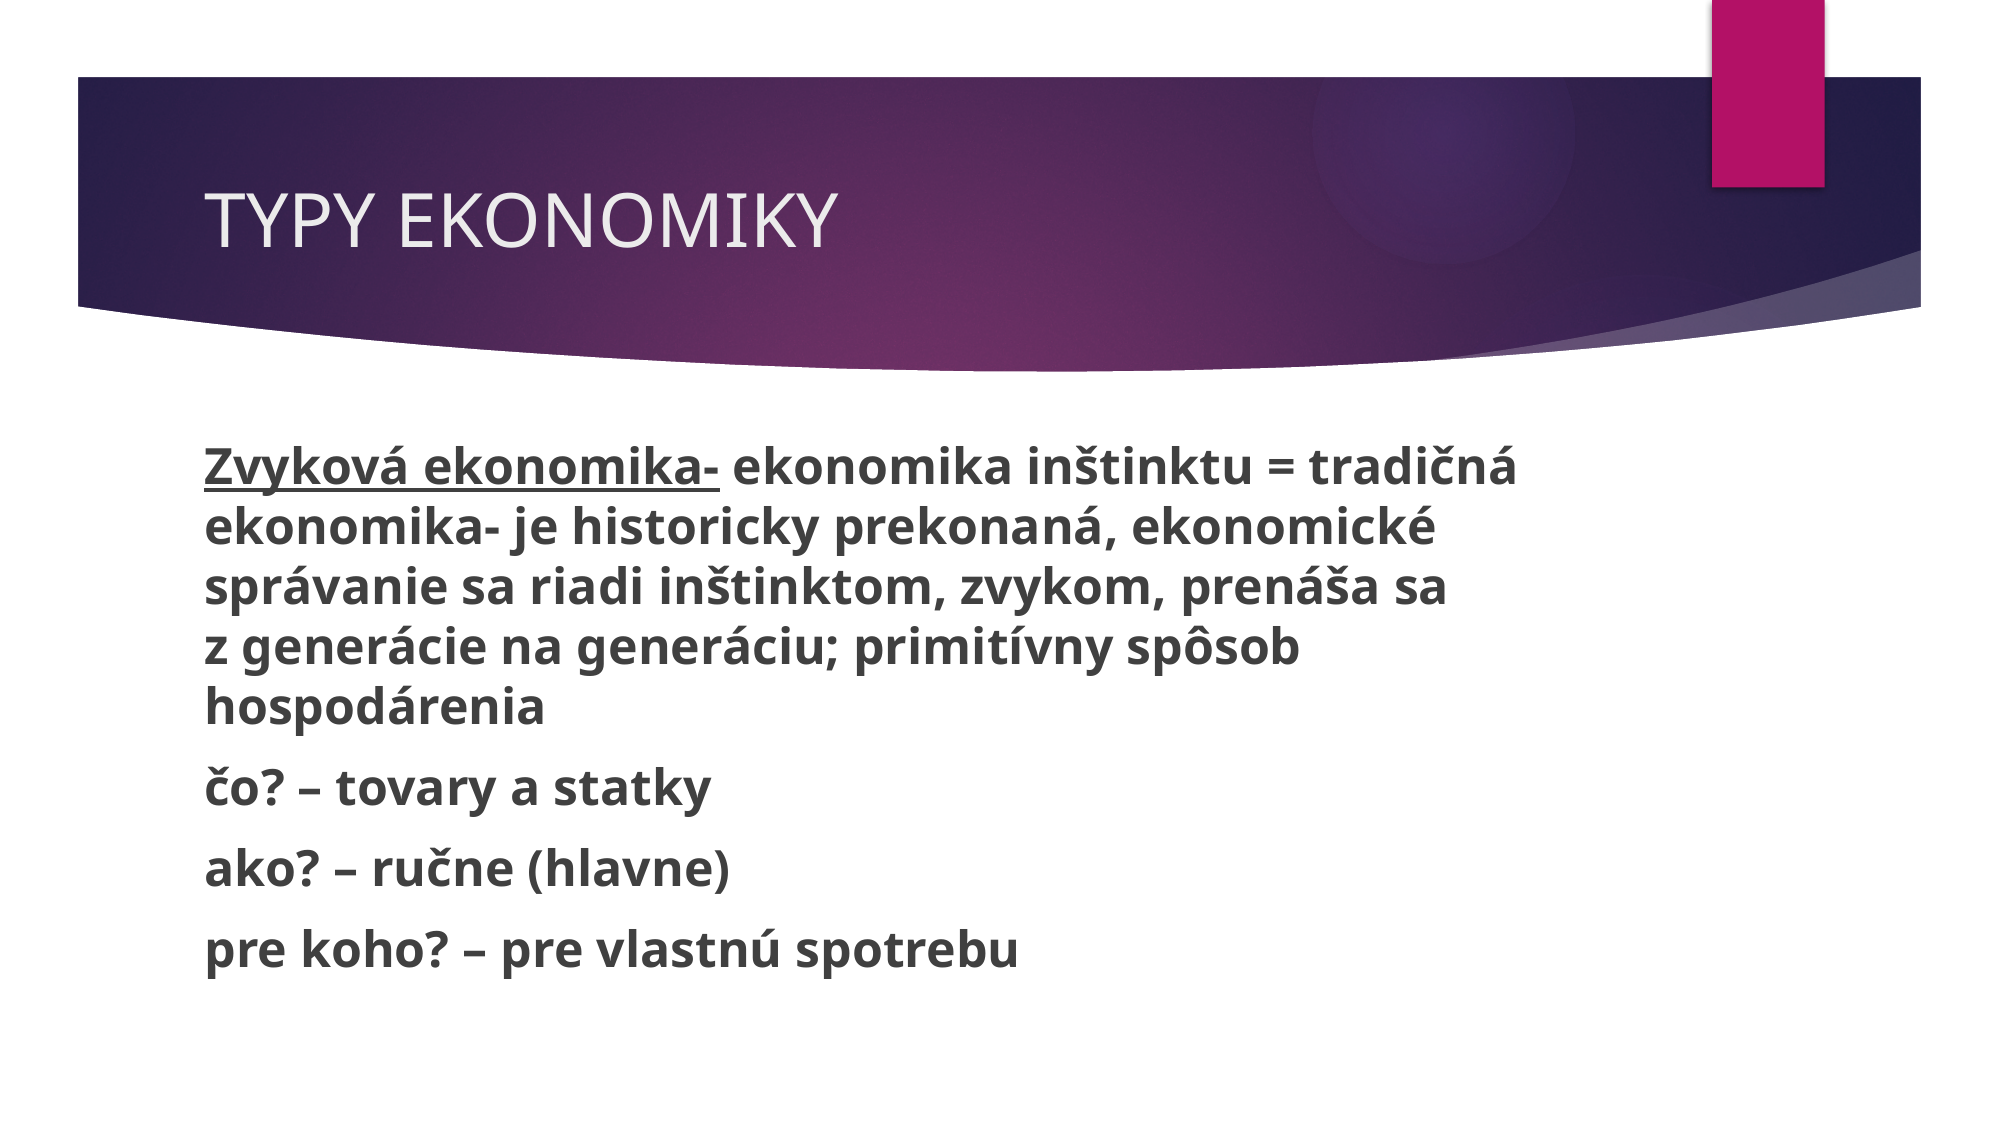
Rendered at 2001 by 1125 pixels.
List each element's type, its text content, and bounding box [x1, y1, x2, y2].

title TYPY EKONOMIKY [189, 159, 1627, 276]
list Zvyková ekonomika- ekonomika inštinktu = tradičná ekonomika- je historicky prekonaná, ekonomické správanie sa riadi inštinktom, zvykom, prenáša sa z generácie na generáciu; primitívny spôsob hospodárenia čo? – tovary a statky ako? – ručne (hlavne) pre koho? – pre vlastnú spotrebu [189, 427, 1638, 988]
